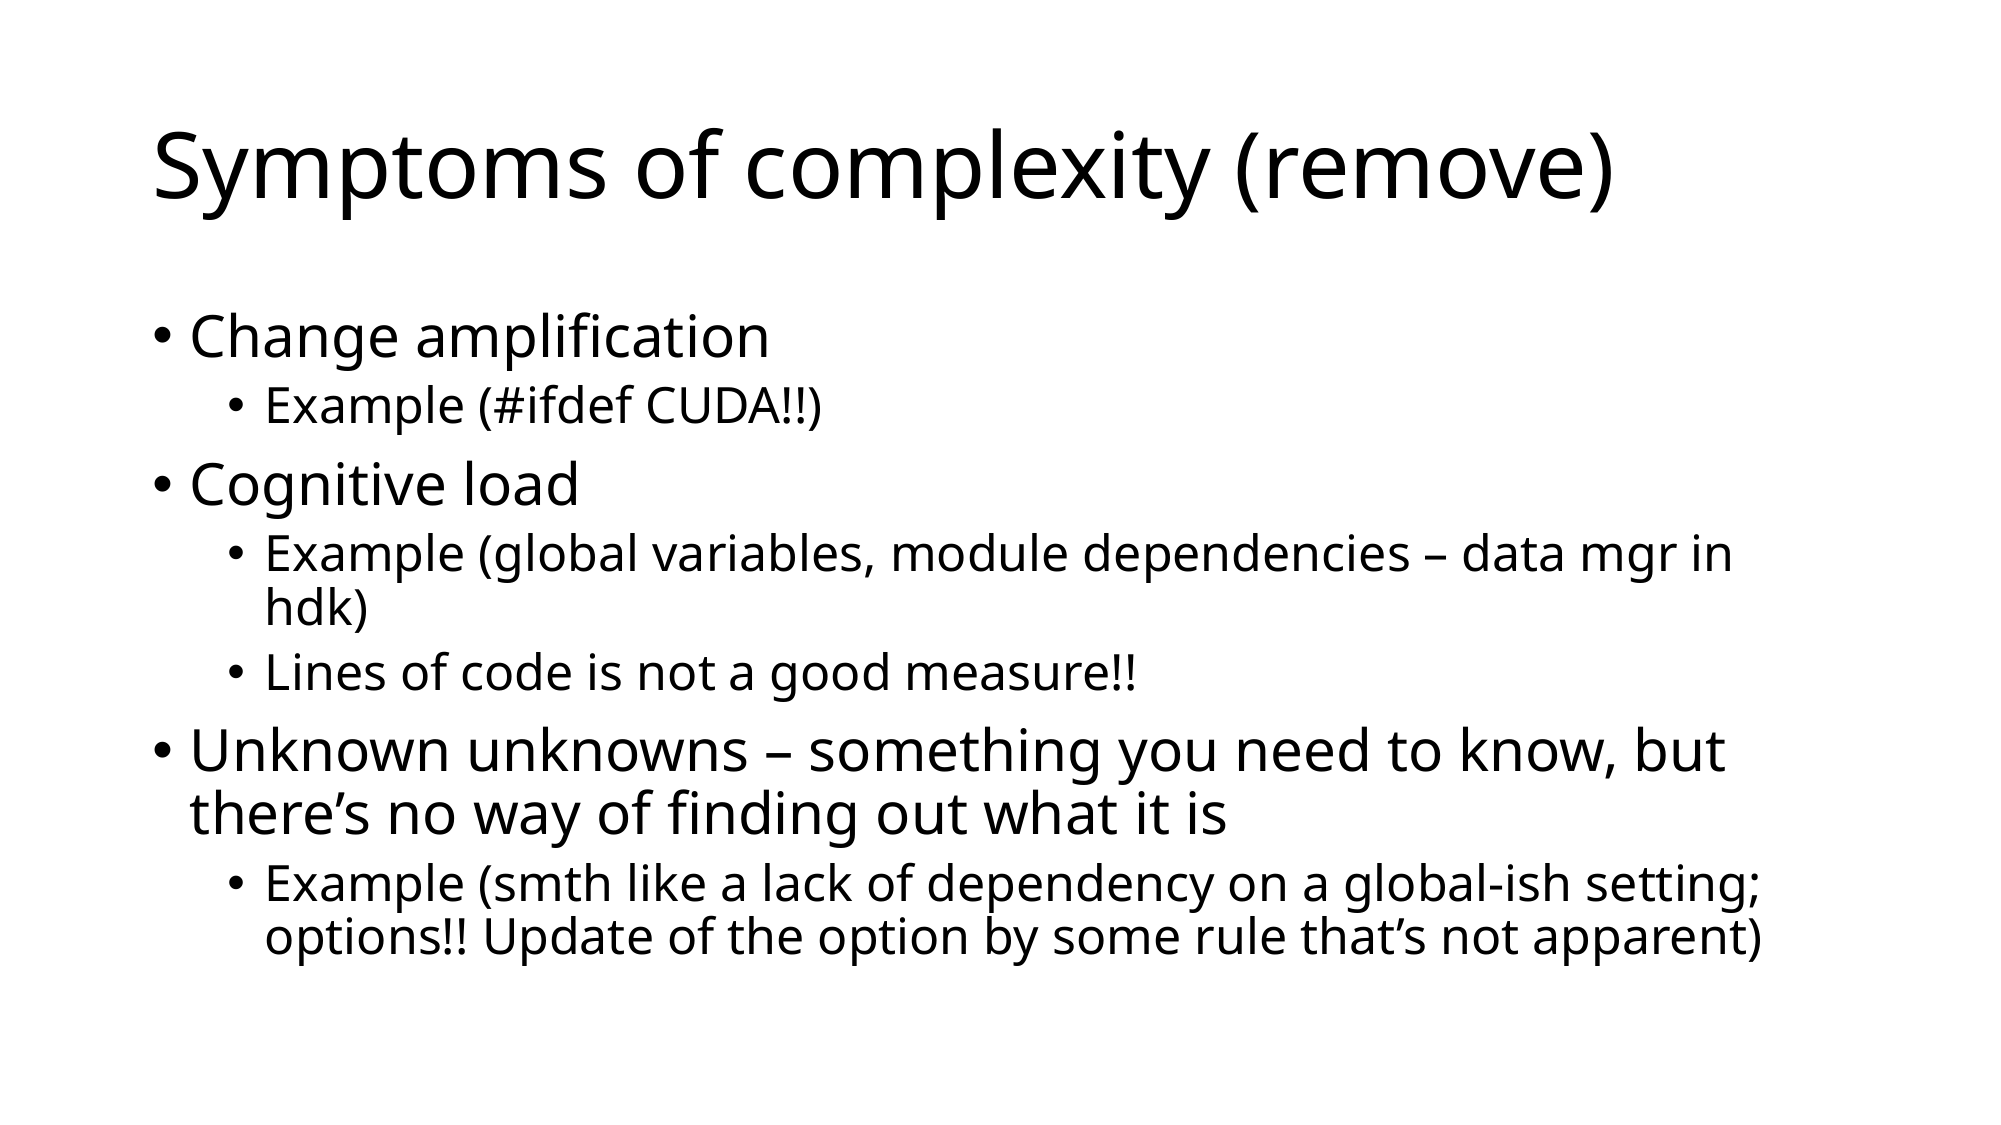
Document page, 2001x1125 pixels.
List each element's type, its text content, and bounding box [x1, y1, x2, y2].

list Change amplification Example (#ifdef CUDA!!) Cognitive load Example (global variables, module dependencies – data mgr in hdk) Lines of code is not a good measure!! Unknown unknowns – something you need to know, but there’s no way of finding out what it is Example (smth like a lack of dependency on a global-ish setting; options!! Update of the option by some rule that’s not apparent) [137, 299, 1863, 1014]
title Symptoms of complexity (remove) [137, 59, 1863, 278]
